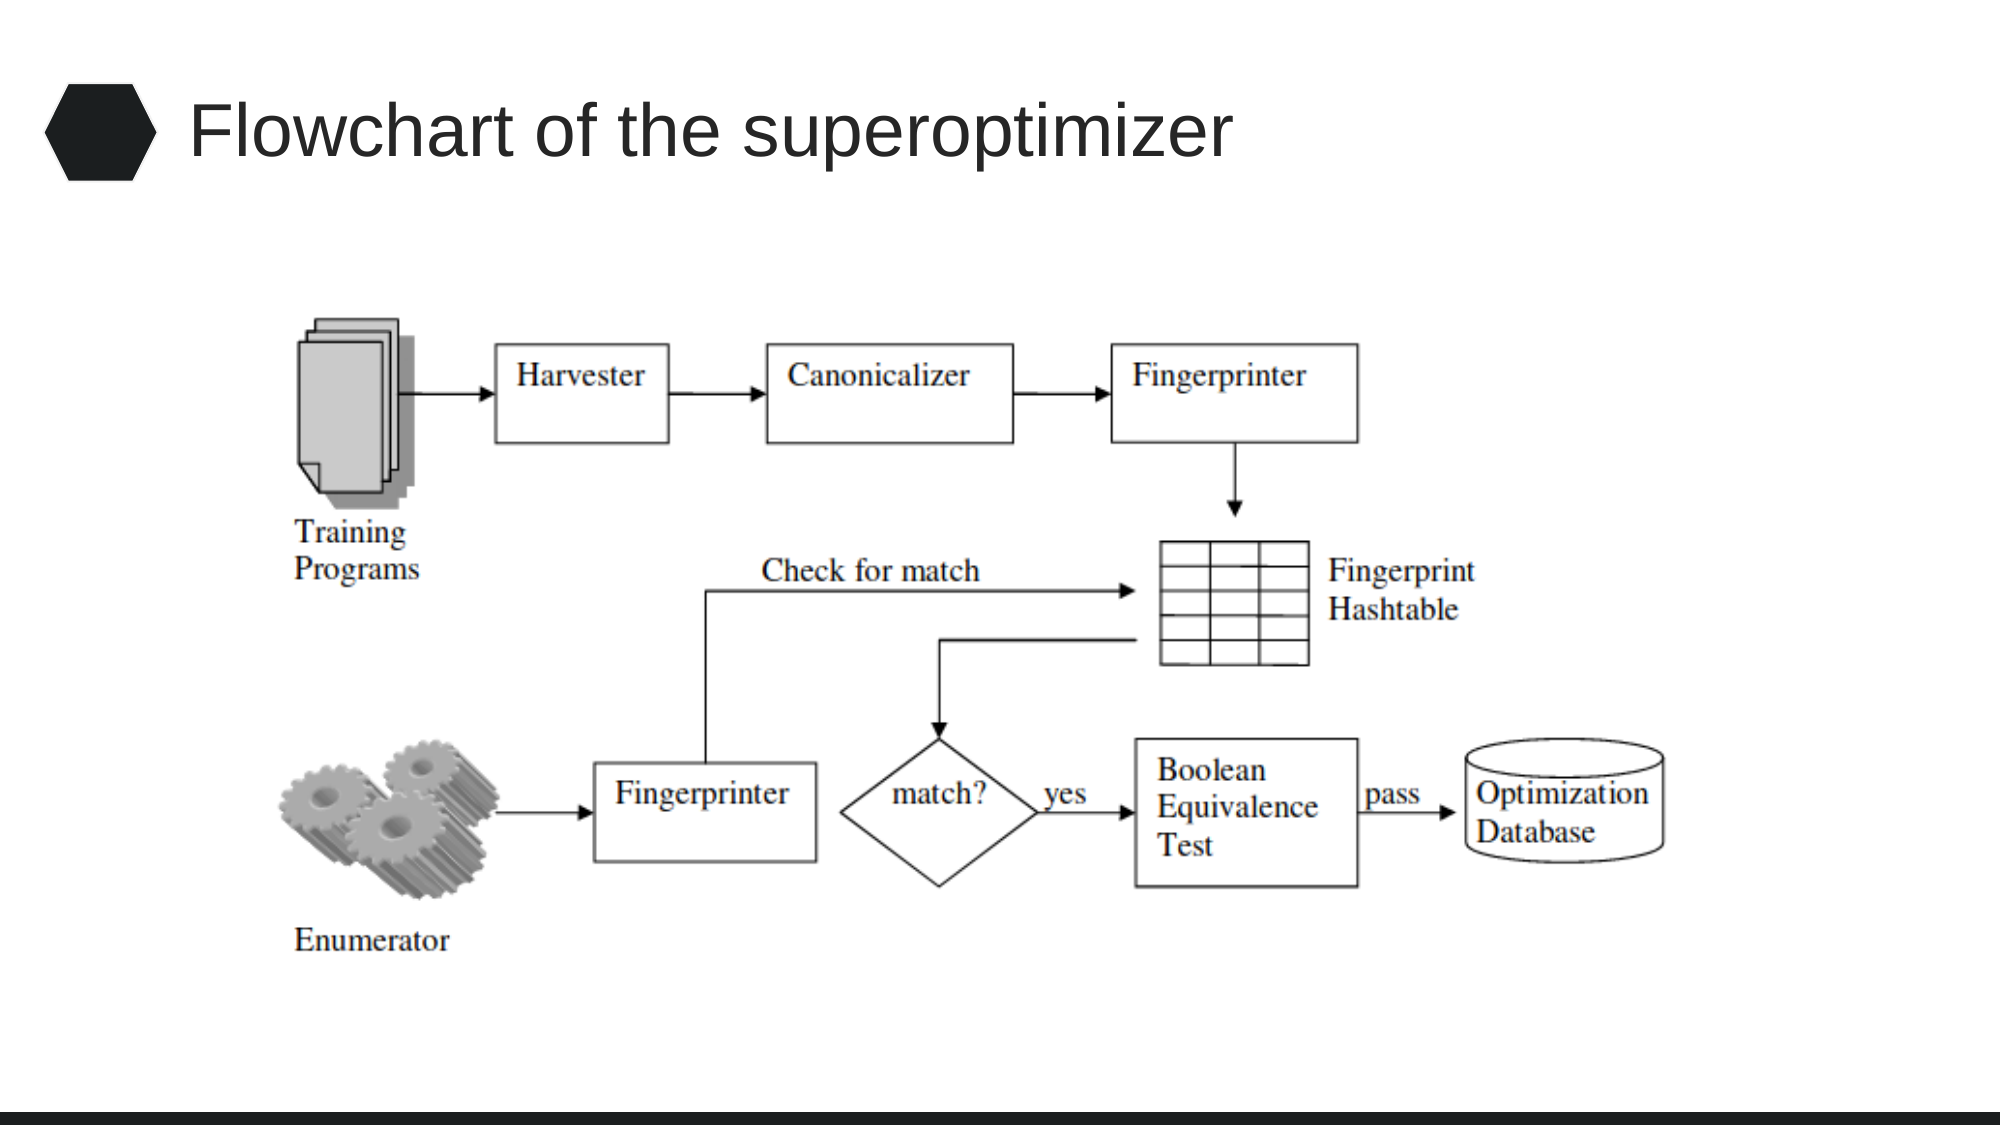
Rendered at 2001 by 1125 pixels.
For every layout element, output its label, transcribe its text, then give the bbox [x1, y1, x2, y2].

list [156, 301, 1730, 988]
title Flowchart of the superoptimizer [173, 83, 1899, 182]
